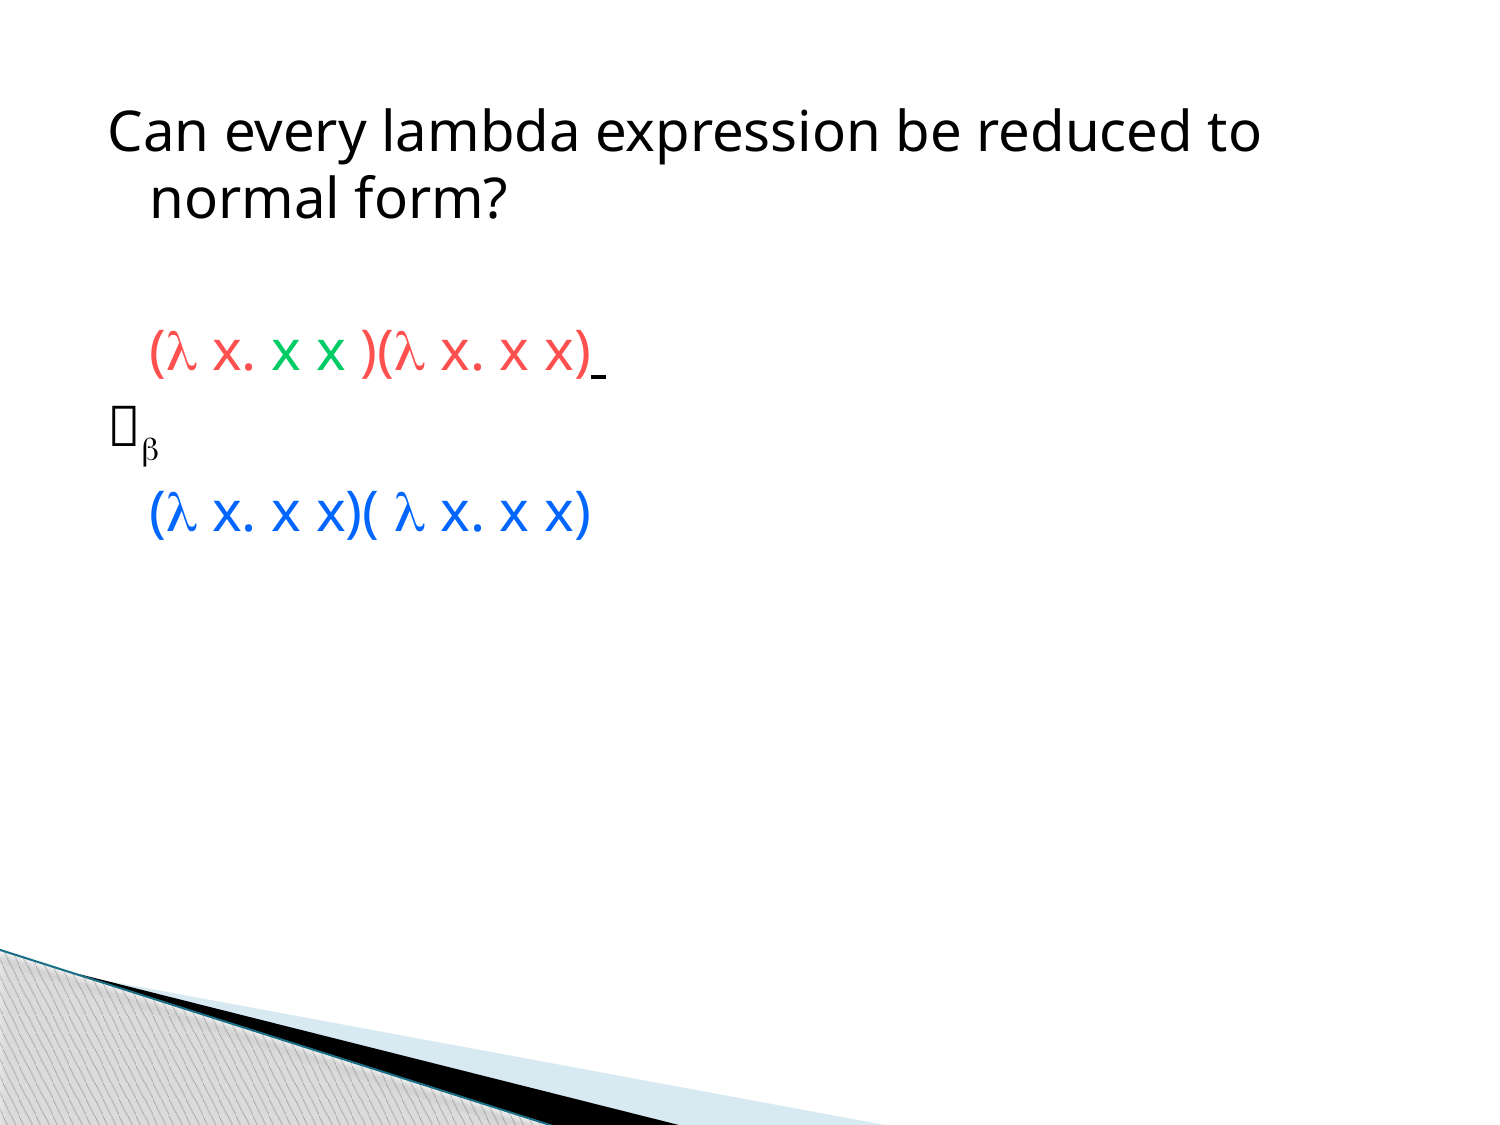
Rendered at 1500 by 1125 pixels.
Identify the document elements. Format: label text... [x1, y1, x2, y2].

list Can every lambda expression be reduced to normal form? ( x. x x )( x. x x)  ( x. x x)(  x. x x) [75, 87, 1425, 1005]
